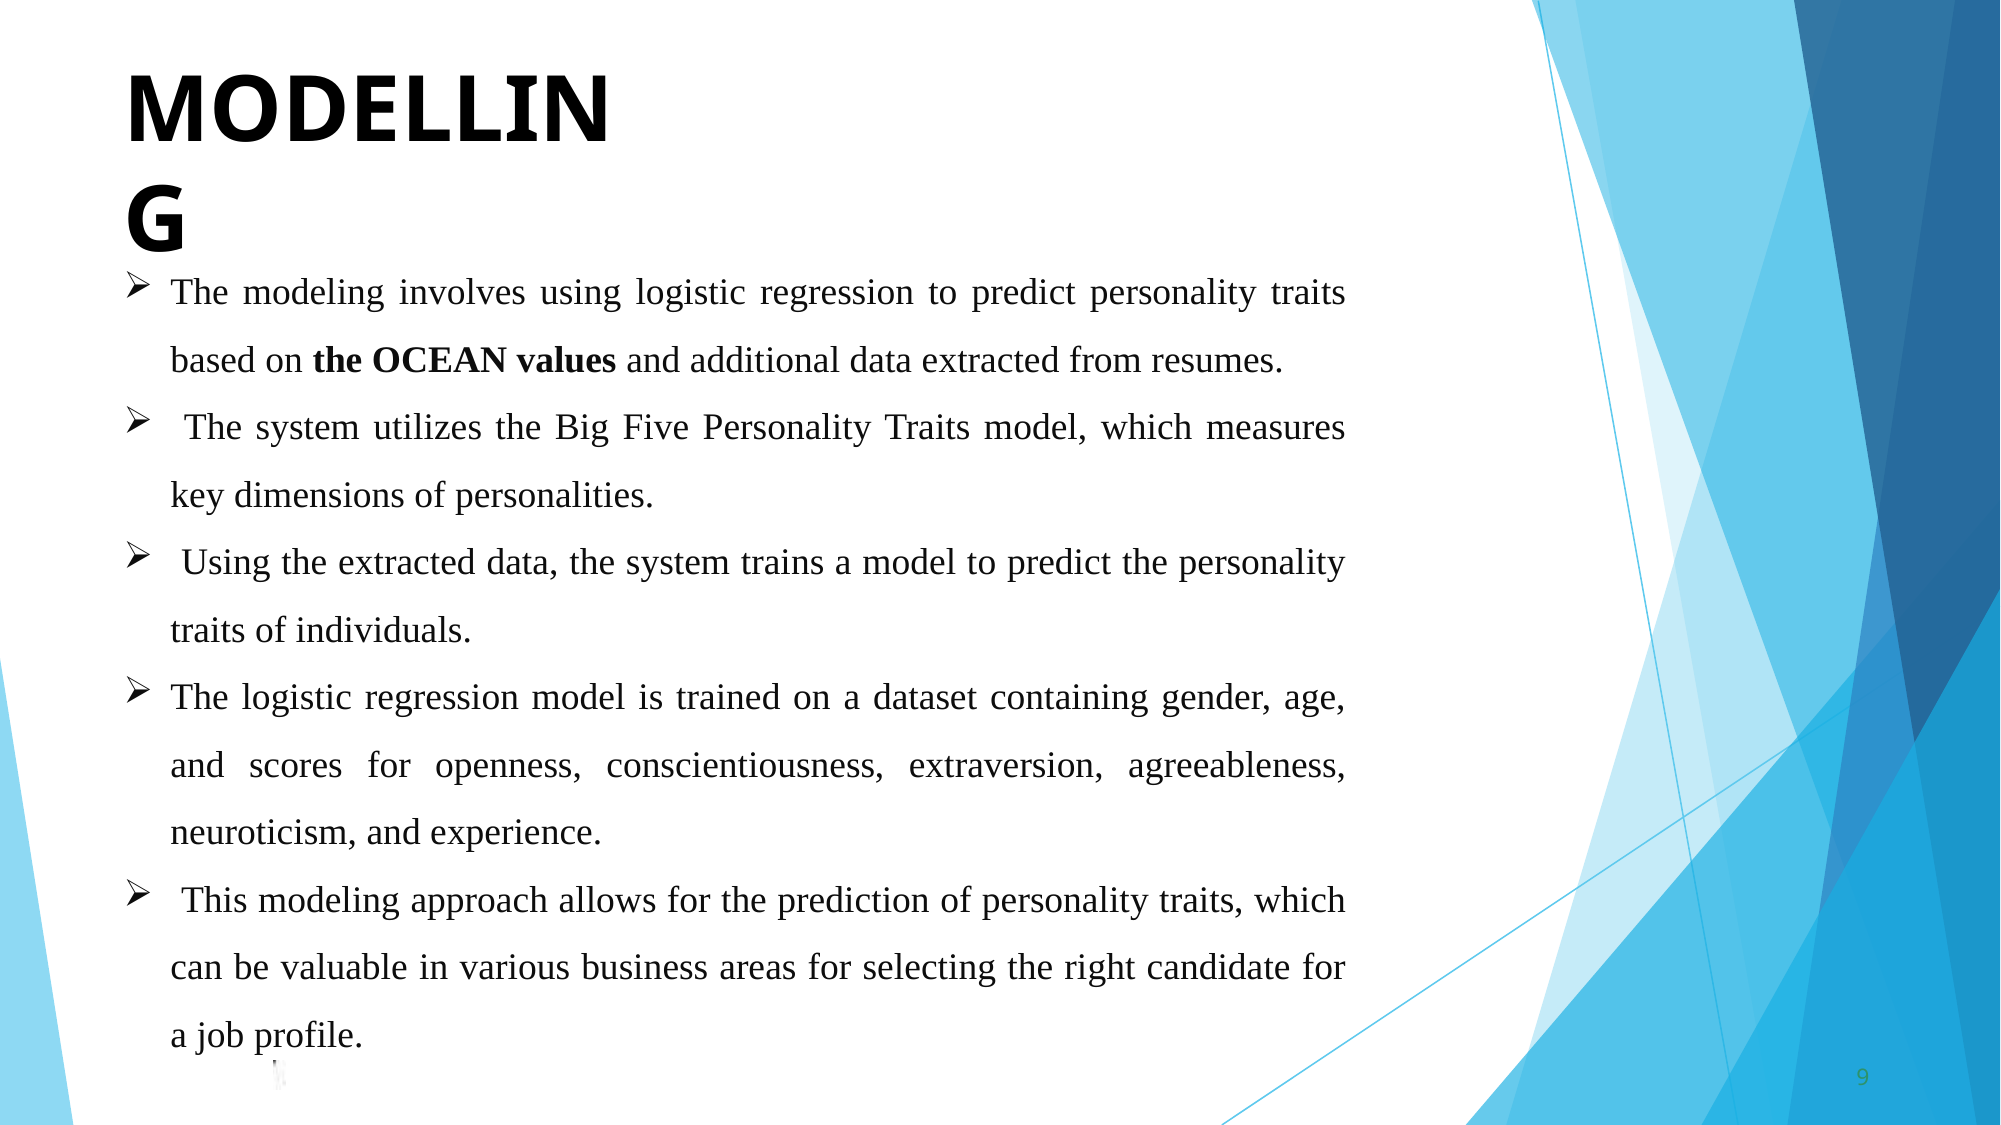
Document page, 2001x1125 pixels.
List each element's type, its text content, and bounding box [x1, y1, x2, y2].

slide_number 9 [1849, 1061, 1890, 1125]
picture [273, 1060, 287, 1091]
title MODELLING [121, 47, 664, 237]
text_box The modeling involves using logistic regression to predict personality traits based on the OCEAN values and additional data extracted from resumes. The system utilizes the Big Five Personality Traits model, which measures key dimensions of personalities. Using the extracted data, the system trains a model to predict the personality traits of individuals. The logistic regression model is trained on a dataset containing gender, age, and scores for openness, conscientiousness, extraversion, agreeableness, neuroticism, and experience. This modeling approach allows for the prediction of personality traits, which can be valuable in various business areas for selecting the right candidate for a job profile. [108, 237, 1363, 1063]
